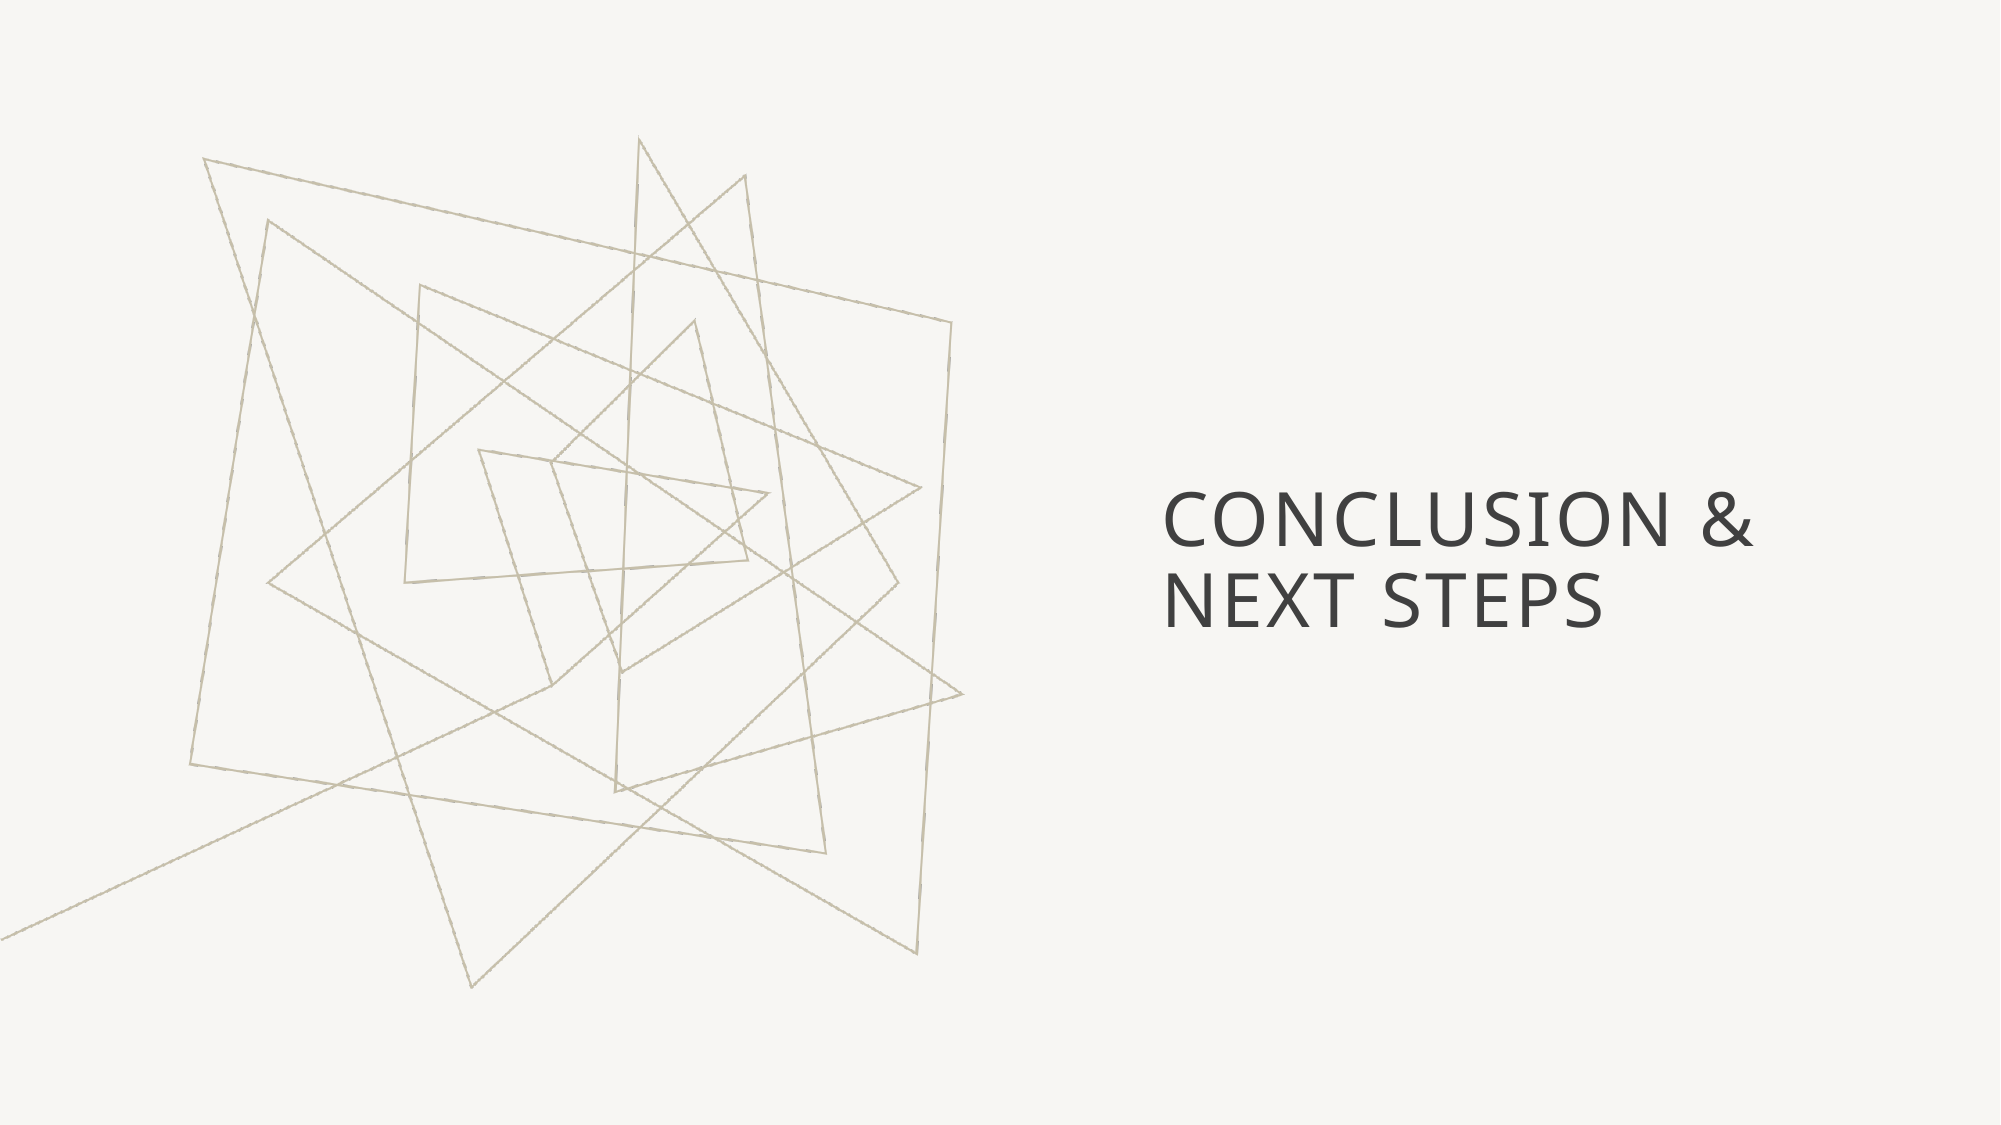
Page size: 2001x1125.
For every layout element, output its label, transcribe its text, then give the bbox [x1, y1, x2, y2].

title Conclusion & Next Steps [1146, 421, 1833, 704]
picture [0, 135, 965, 989]
